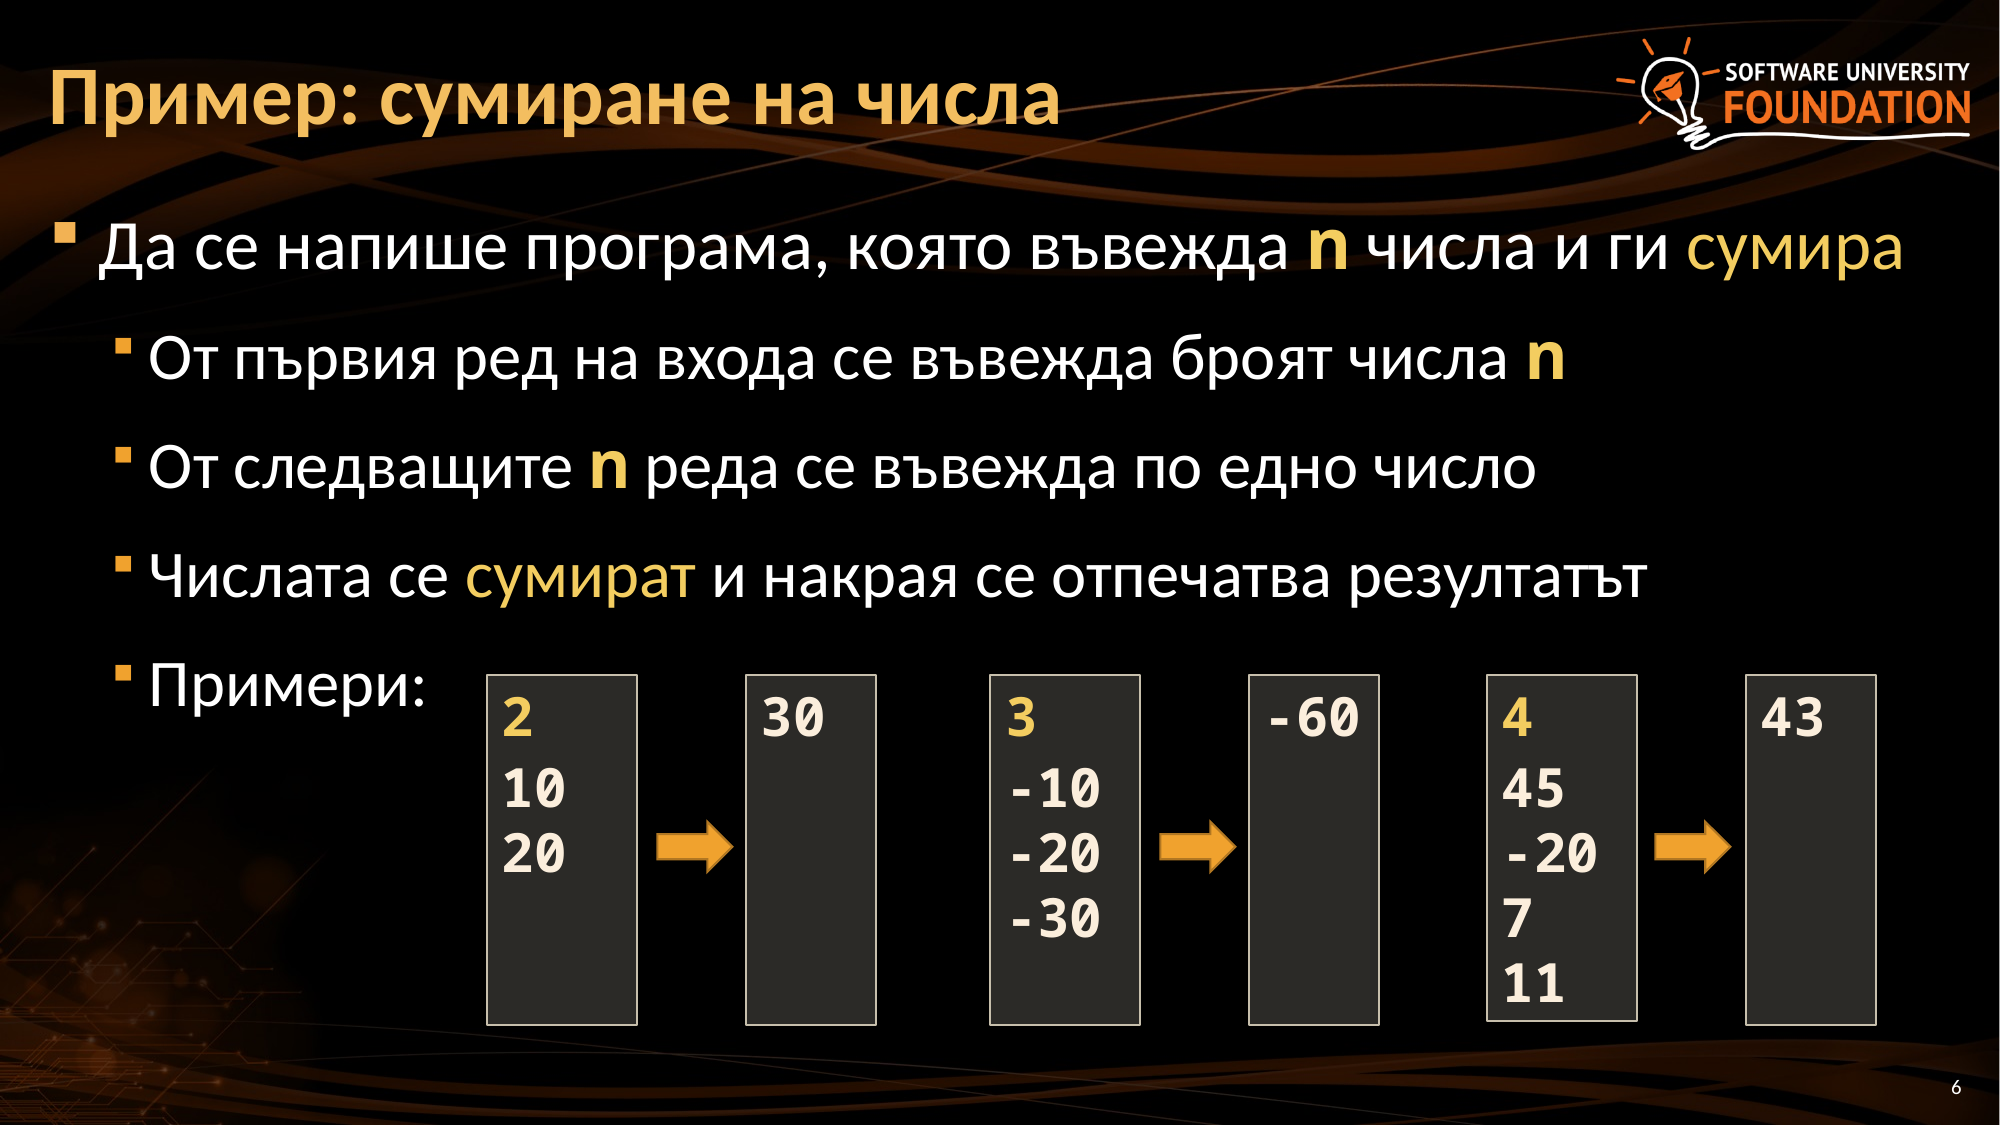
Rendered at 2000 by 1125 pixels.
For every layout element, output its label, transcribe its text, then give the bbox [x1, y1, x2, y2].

picture [0, 0, 2000, 1125]
list Да се напише програма, която въвежда n числа и ги сумира От първия ред на входа се въвежда броят числа n От следващите n реда се въвежда по едно число Числата се сумират и накрая се отпечатва резултатът Примери: [31, 188, 1968, 1103]
text_box [1159, 819, 1237, 875]
text_box -60 [1249, 675, 1380, 1025]
text_box 43 [1746, 675, 1877, 1025]
text_box 4 45 -20 7 11 [1487, 675, 1638, 1021]
text_box 3 -10 -20 -30 [990, 675, 1141, 1025]
text_box [656, 819, 734, 875]
text_box 30 [746, 675, 876, 1025]
title Пример: сумиране на числа [30, 6, 1602, 189]
text_box [1654, 819, 1732, 875]
text_box 2 10 20 [487, 675, 638, 1025]
